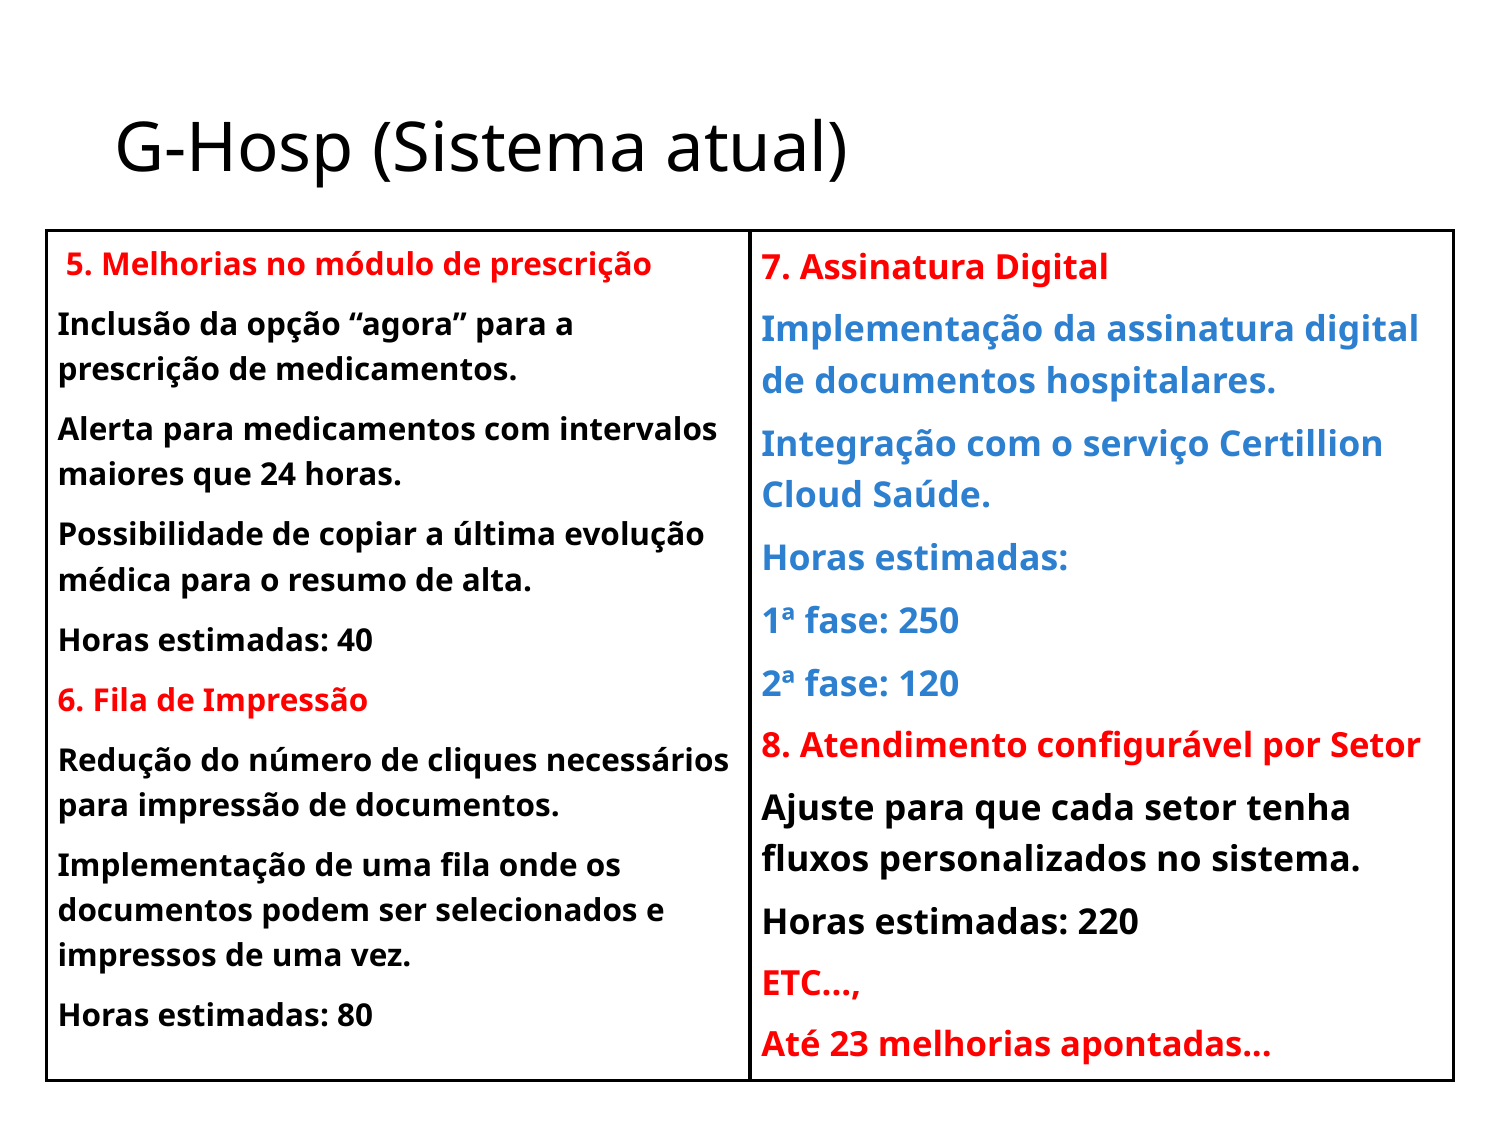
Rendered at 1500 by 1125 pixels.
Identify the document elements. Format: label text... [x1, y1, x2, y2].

title G-Hosp (Sistema atual) [103, 67, 1397, 229]
text_box 5. Melhorias no módulo de prescrição Inclusão da opção “agora” para a prescrição de medicamentos. Alerta para medicamentos com intervalos maiores que 24 horas. Possibilidade de copiar a última evolução médica para o resumo de alta. Horas estimadas: 40 6. Fila de Impressão Redução do número de cliques necessários para impressão de documentos. Implementação de uma fila onde os documentos podem ser selecionados e impressos de uma vez. Horas estimadas: 80 [45, 229, 748, 1082]
text_box 7. Assinatura Digital Implementação da assinatura digital de documentos hospitalares. Integração com o serviço Certillion Cloud Saúde. Horas estimadas: 1ª fase: 250 2ª fase: 120 8. Atendimento configurável por Setor Ajuste para que cada setor tenha fluxos personalizados no sistema. Horas estimadas: 220 ETC..., Até 23 melhorias apontadas... [748, 229, 1455, 1082]
